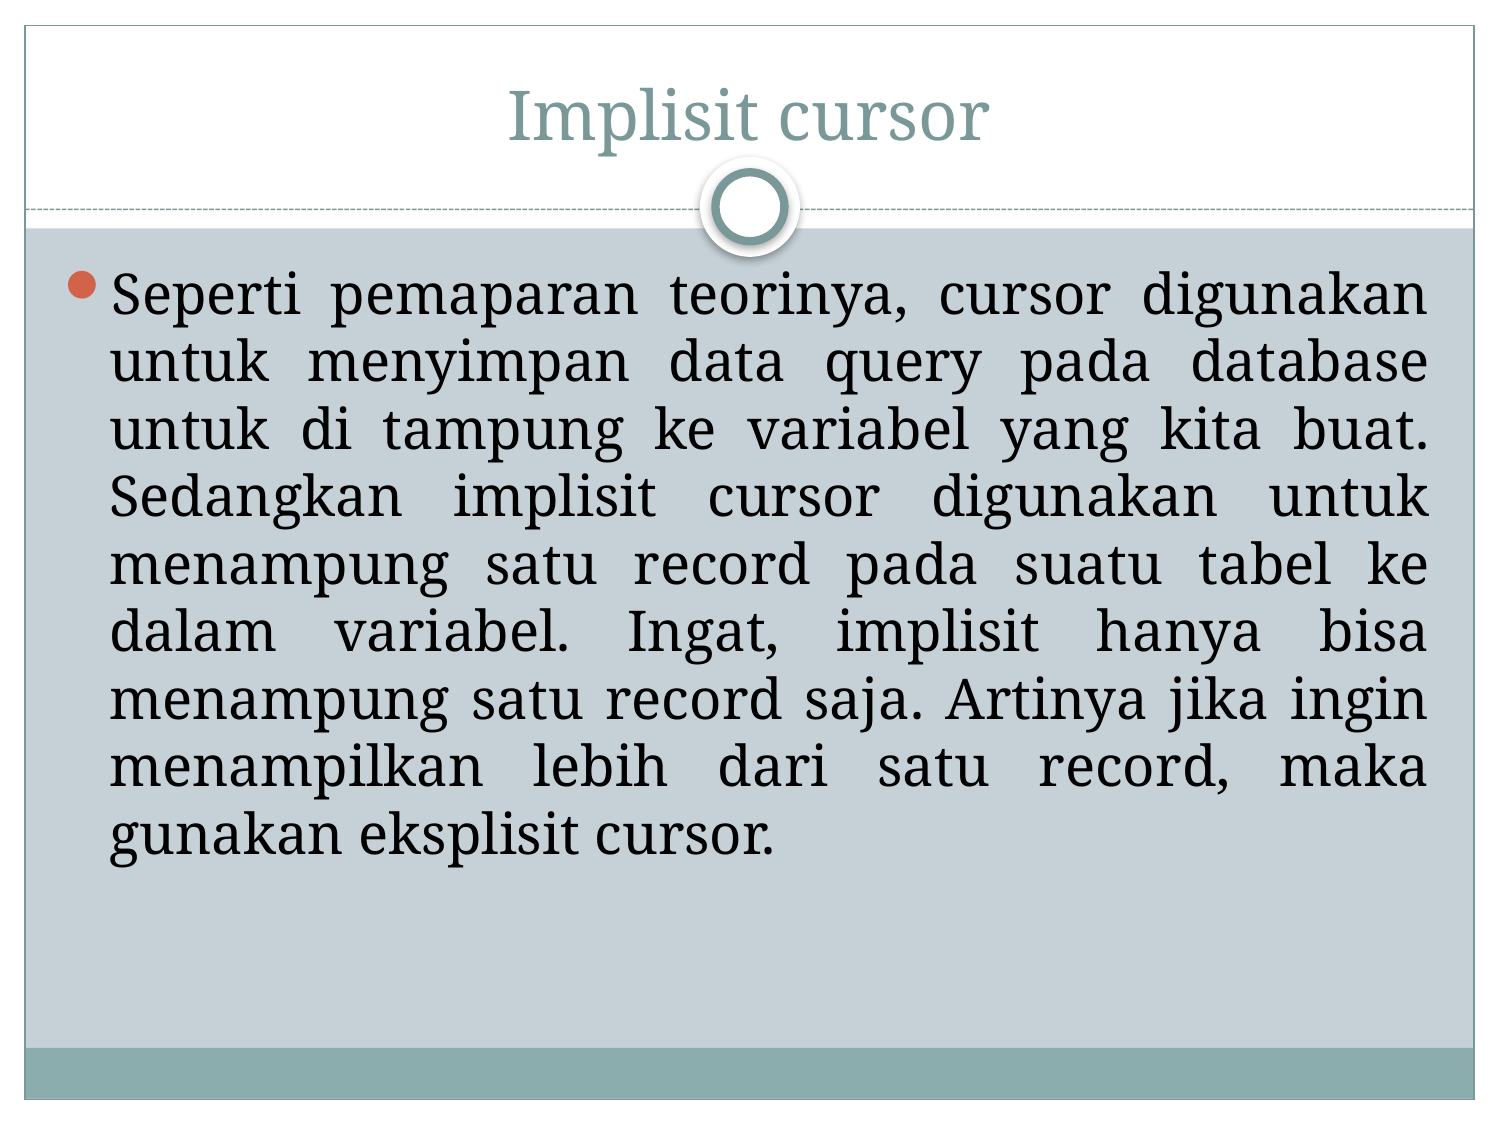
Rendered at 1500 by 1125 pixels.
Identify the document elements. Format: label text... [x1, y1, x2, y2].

list Seperti pemaparan teorinya, cursor digunakan untuk menyimpan data query pada database untuk di tampung ke variabel yang kita buat. Sedangkan implisit cursor digunakan untuk menampung satu record pada suatu tabel ke dalam variabel. Ingat, implisit hanya bisa menampung satu record saja. Artinya jika ingin menampilkan lebih dari satu record, maka gunakan eksplisit cursor. [49, 250, 1445, 1001]
title Implisit cursor [49, 37, 1450, 162]
